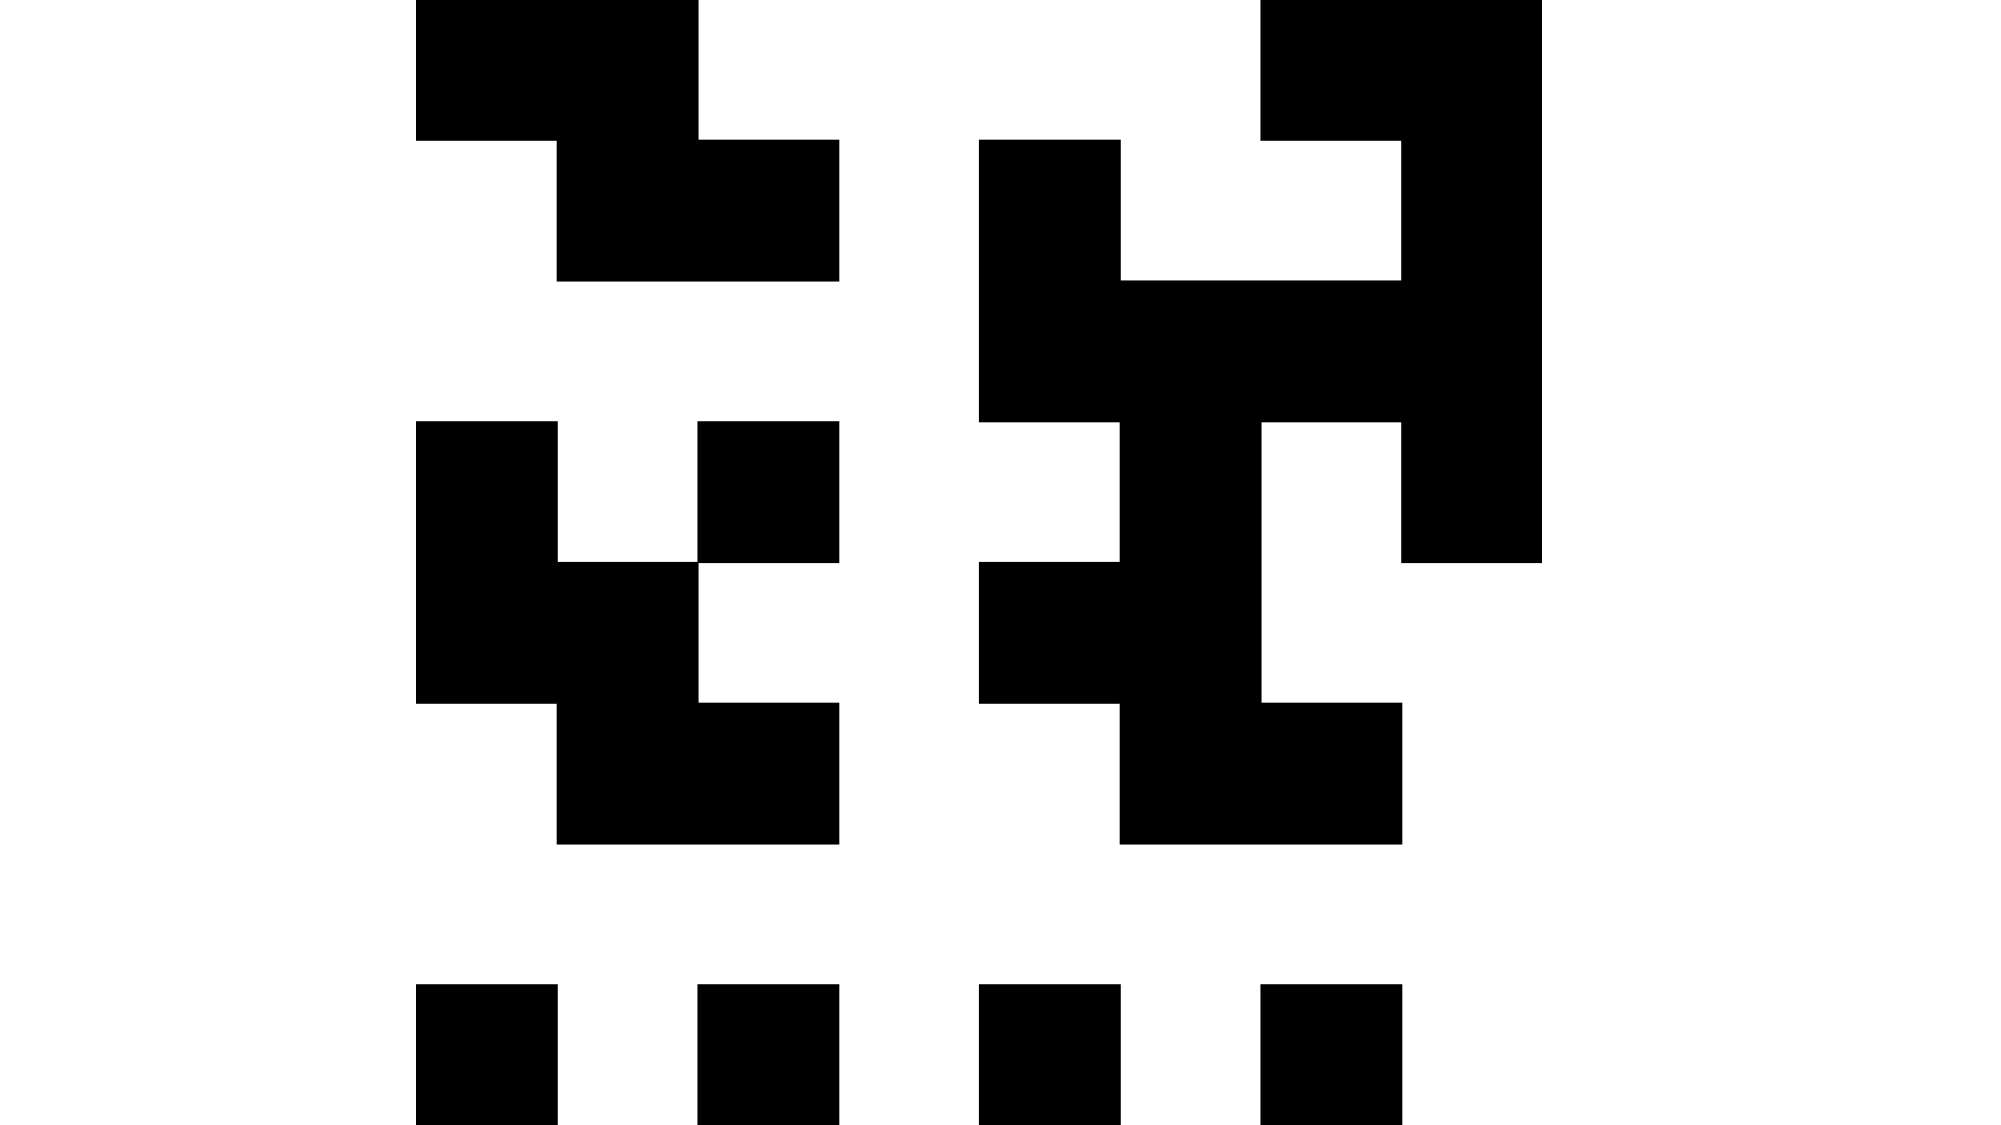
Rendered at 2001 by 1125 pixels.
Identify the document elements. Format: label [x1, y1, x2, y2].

picture [416, 0, 1542, 1125]
